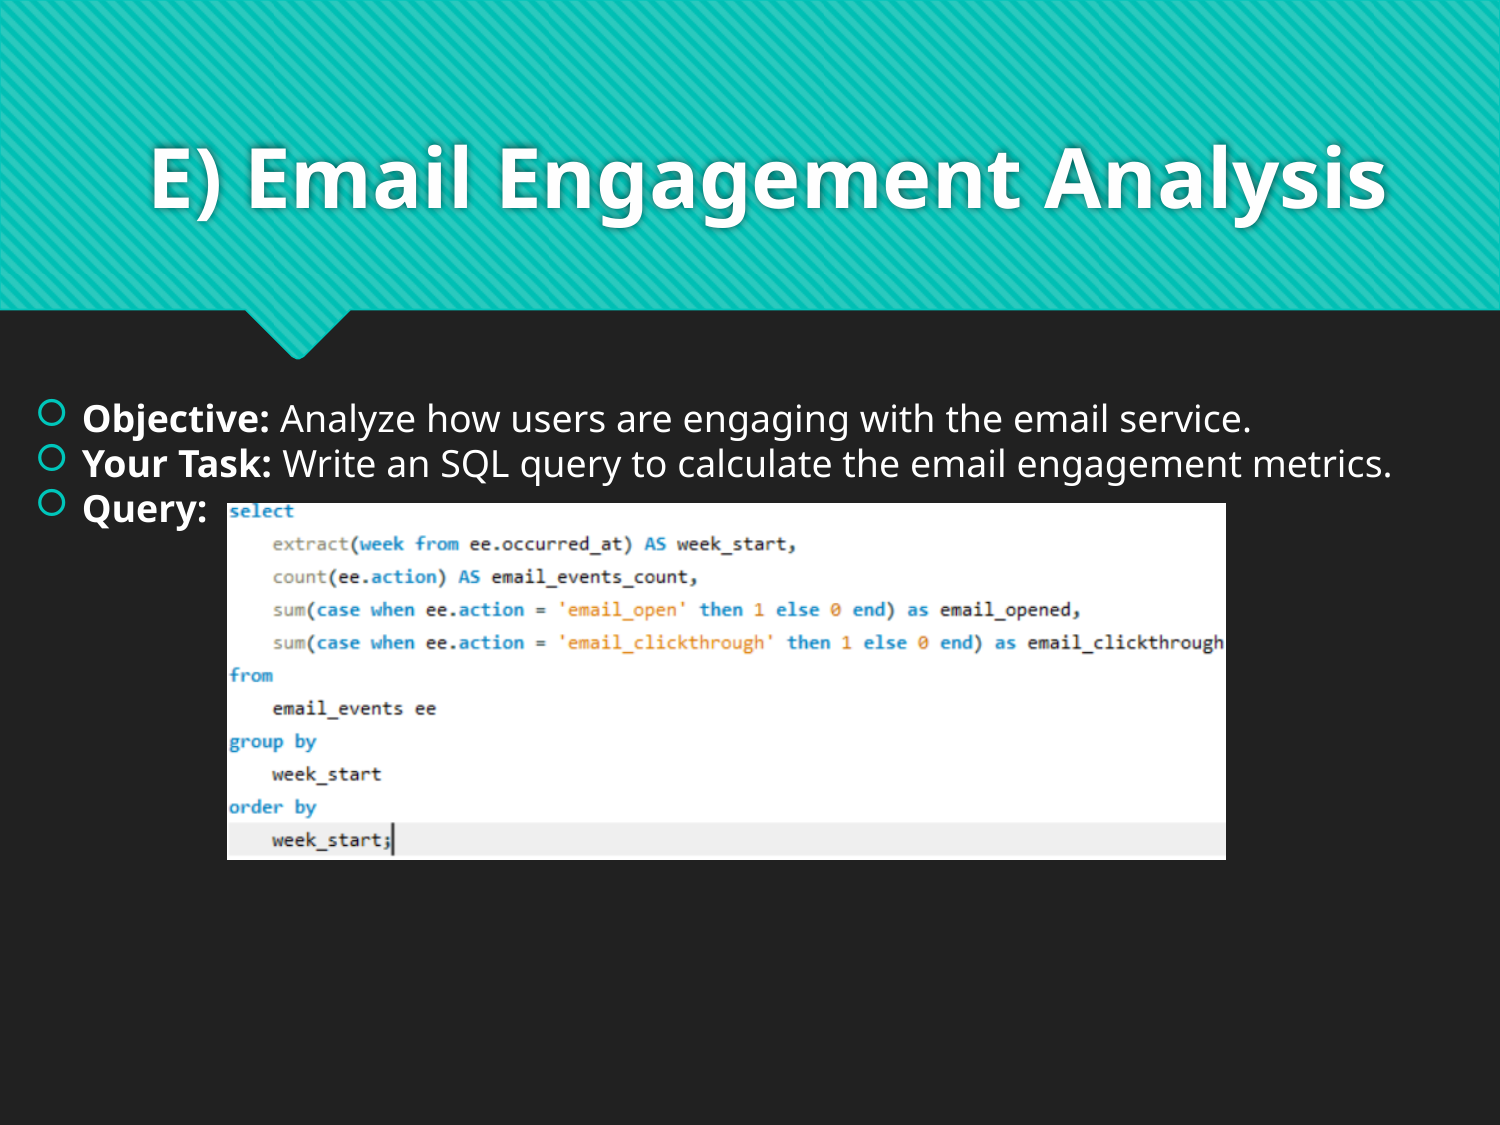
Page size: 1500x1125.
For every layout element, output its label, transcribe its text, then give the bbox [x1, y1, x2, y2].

text_box Objective: Analyze how users are engaging with the email service. Your Task: Write an SQL query to calculate the email engagement metrics. Query: [20, 387, 1471, 538]
picture [226, 502, 1227, 860]
title E) Email Engagement Analysis [132, 73, 1447, 233]
